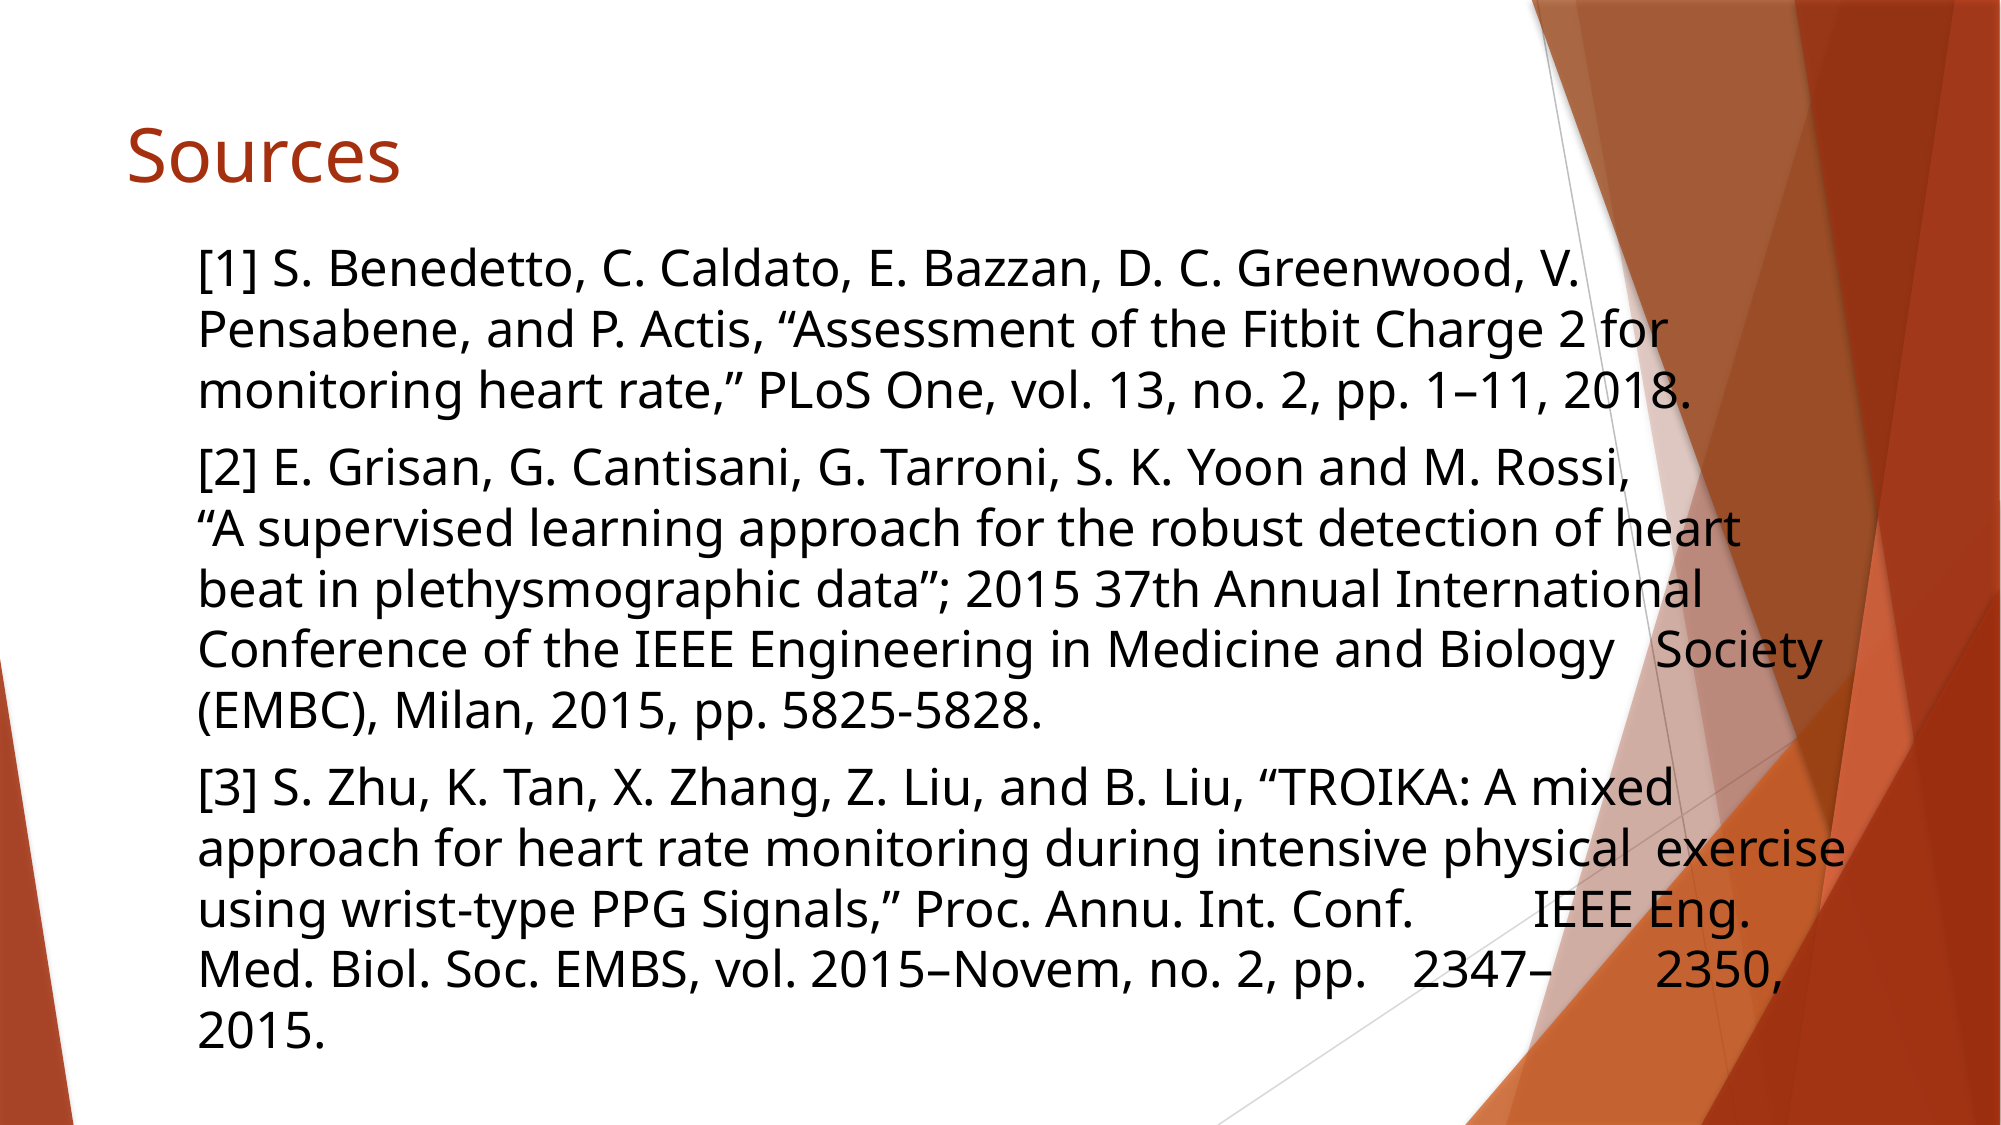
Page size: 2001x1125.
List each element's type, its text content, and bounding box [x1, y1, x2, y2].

title Sources [111, 99, 1522, 228]
list [1] S. Benedetto, C. Caldato, E. Bazzan, D. C. Greenwood, V. Pensabene, and P. Actis, “Assessment of the Fitbit Charge 2 for monitoring heart rate,” PLoS One, vol. 13, no. 2, pp. 1–11, 2018. [2] E. Grisan, G. Cantisani, G. Tarroni, S. K. Yoon and M. Rossi, “A supervised learning approach for the robust detection of heart beat in plethysmographic data”; 2015 37th Annual International Conference of the IEEE Engineering in Medicine and Biology Society (EMBC), Milan, 2015, pp. 5825-5828. [3] S. Zhu, K. Tan, X. Zhang, Z. Liu, and B. Liu, “TROIKA: A mixed approach for heart rate monitoring during intensive physical exercise using wrist-type PPG Signals,” Proc. Annu. Int. Conf. IEEE Eng. Med. Biol. Soc. EMBS, vol. 2015–Novem, no. 2, pp. 2347– 2350, 2015. [111, 228, 1889, 1067]
